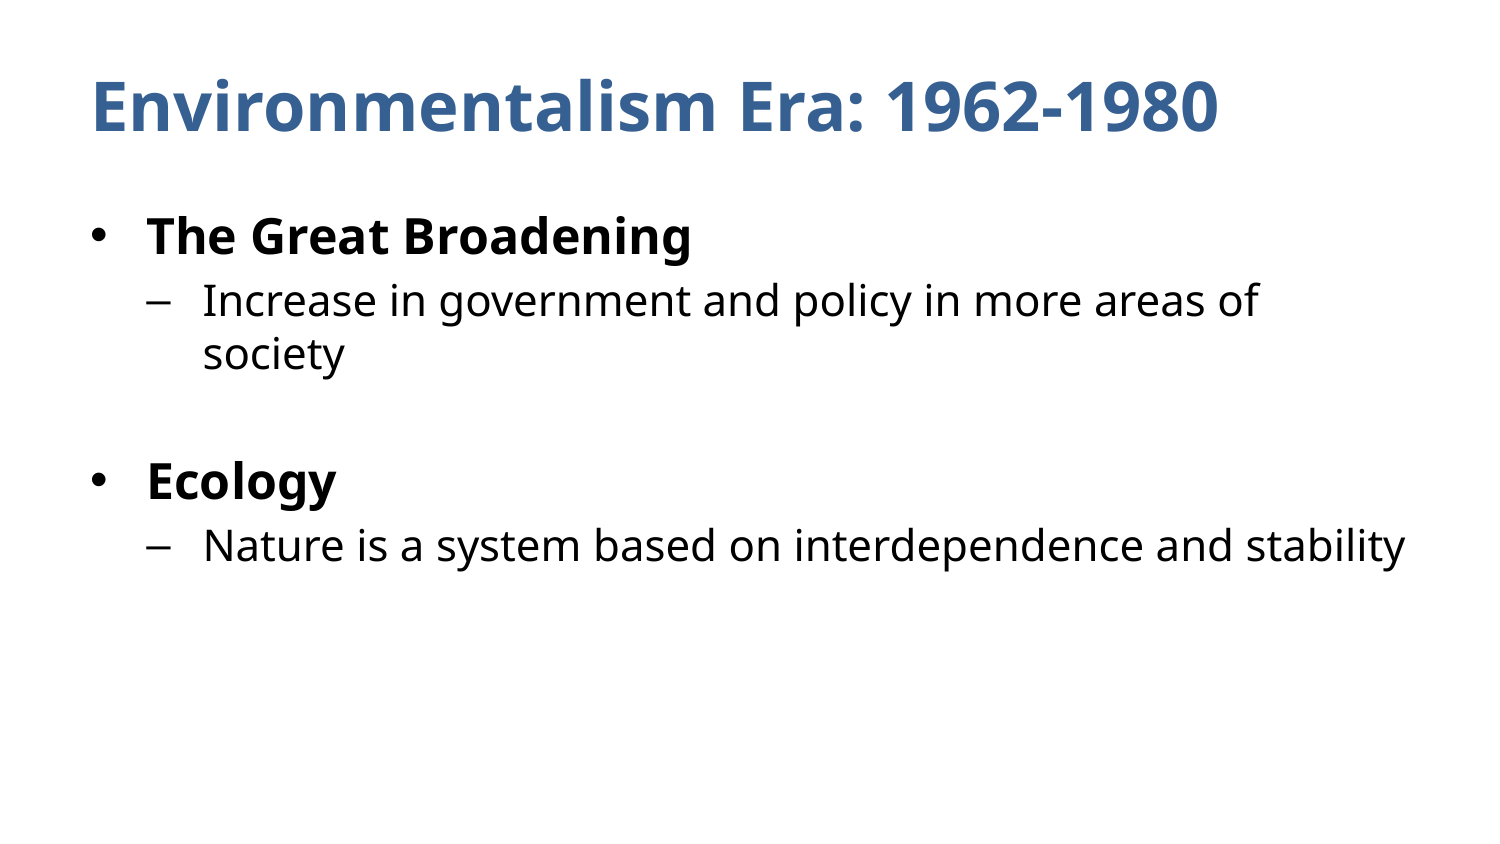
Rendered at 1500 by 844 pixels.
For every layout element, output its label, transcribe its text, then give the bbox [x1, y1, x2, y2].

list The Great Broadening Increase in government and policy in more areas of society Ecology Nature is a system based on interdependence and stability [75, 196, 1425, 754]
title Environmentalism Era: 1962-1980 [75, 33, 1425, 175]
